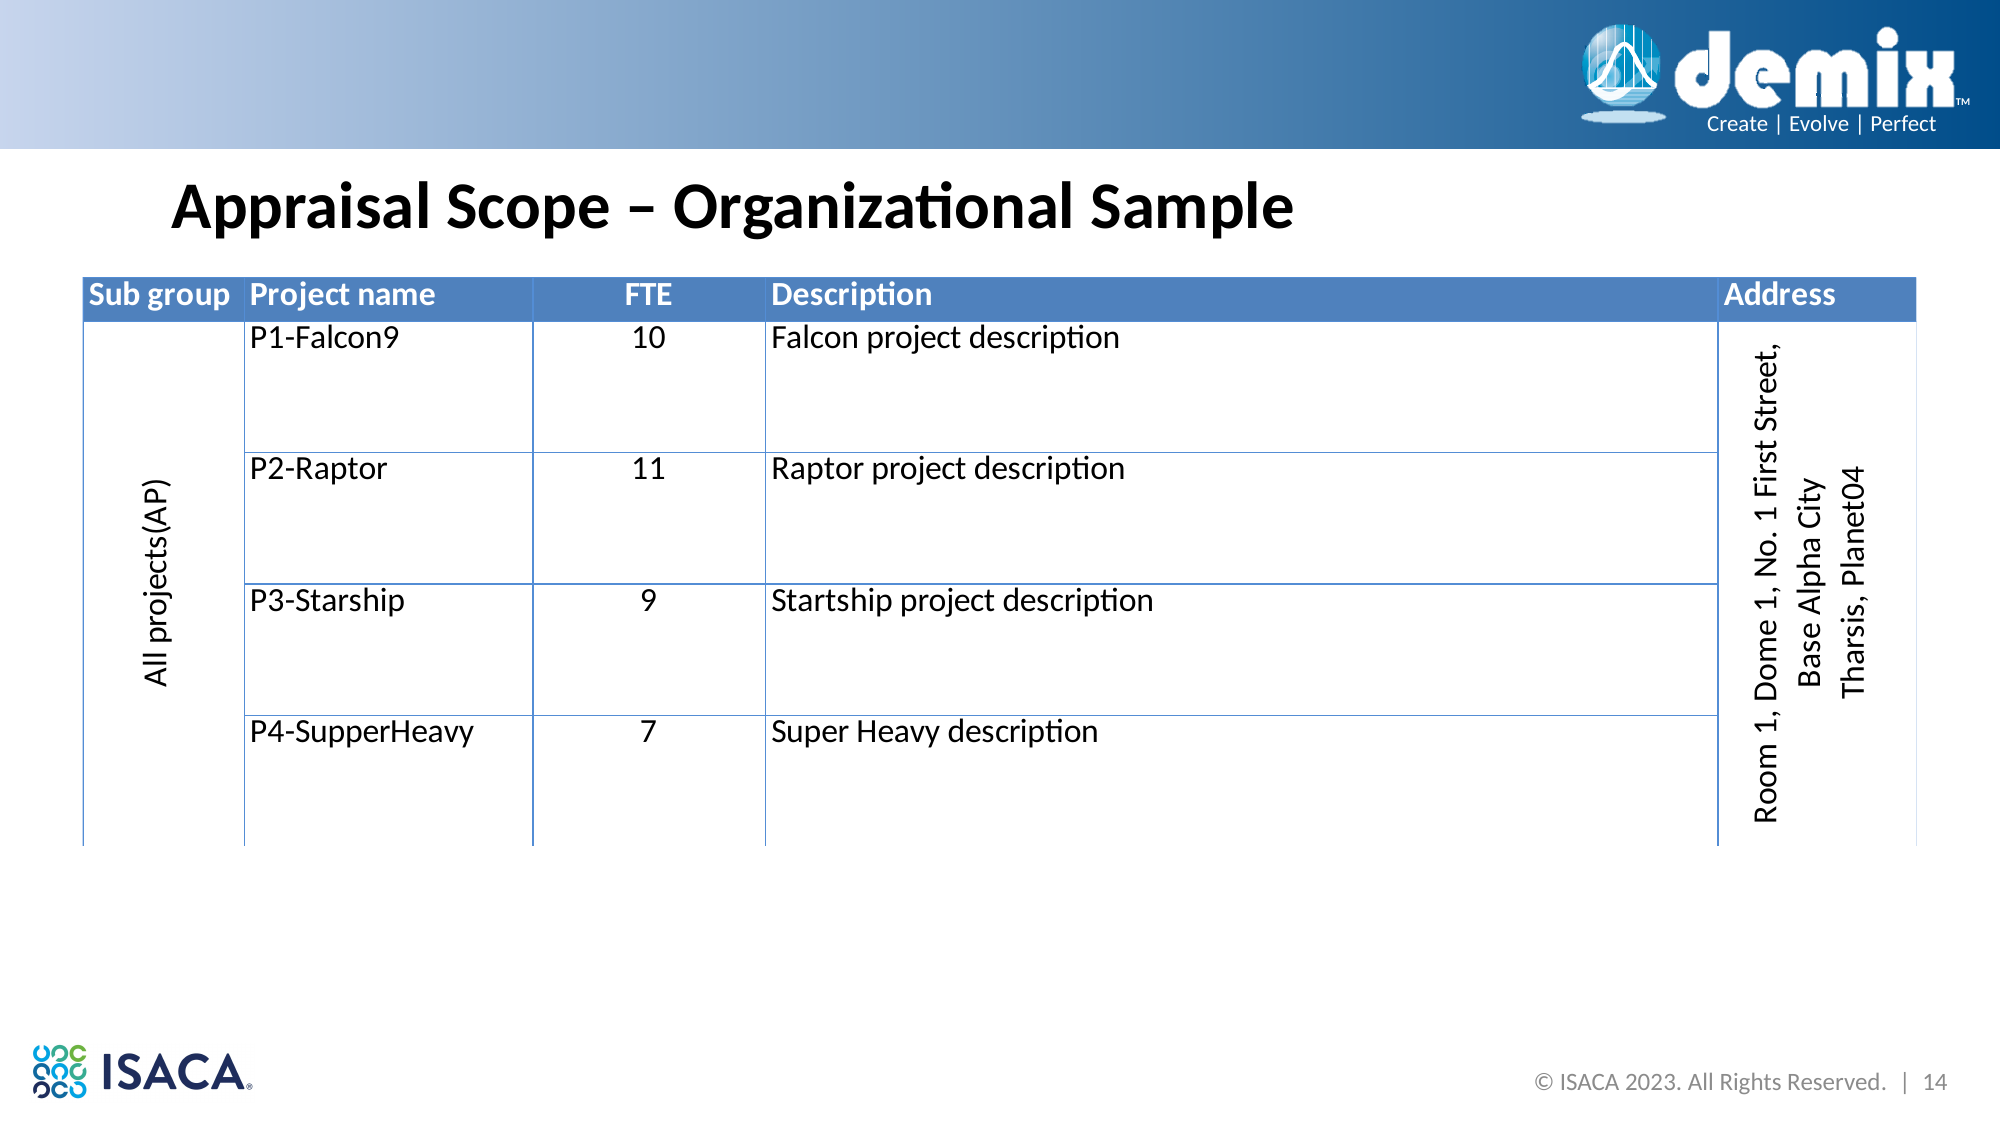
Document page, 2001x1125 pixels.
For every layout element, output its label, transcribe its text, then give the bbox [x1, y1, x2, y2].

picture [29, 1043, 255, 1103]
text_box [82, 277, 1918, 848]
title Appraisal Scope – Organizational Sample [156, 157, 1863, 257]
picture [1549, 3, 2000, 153]
